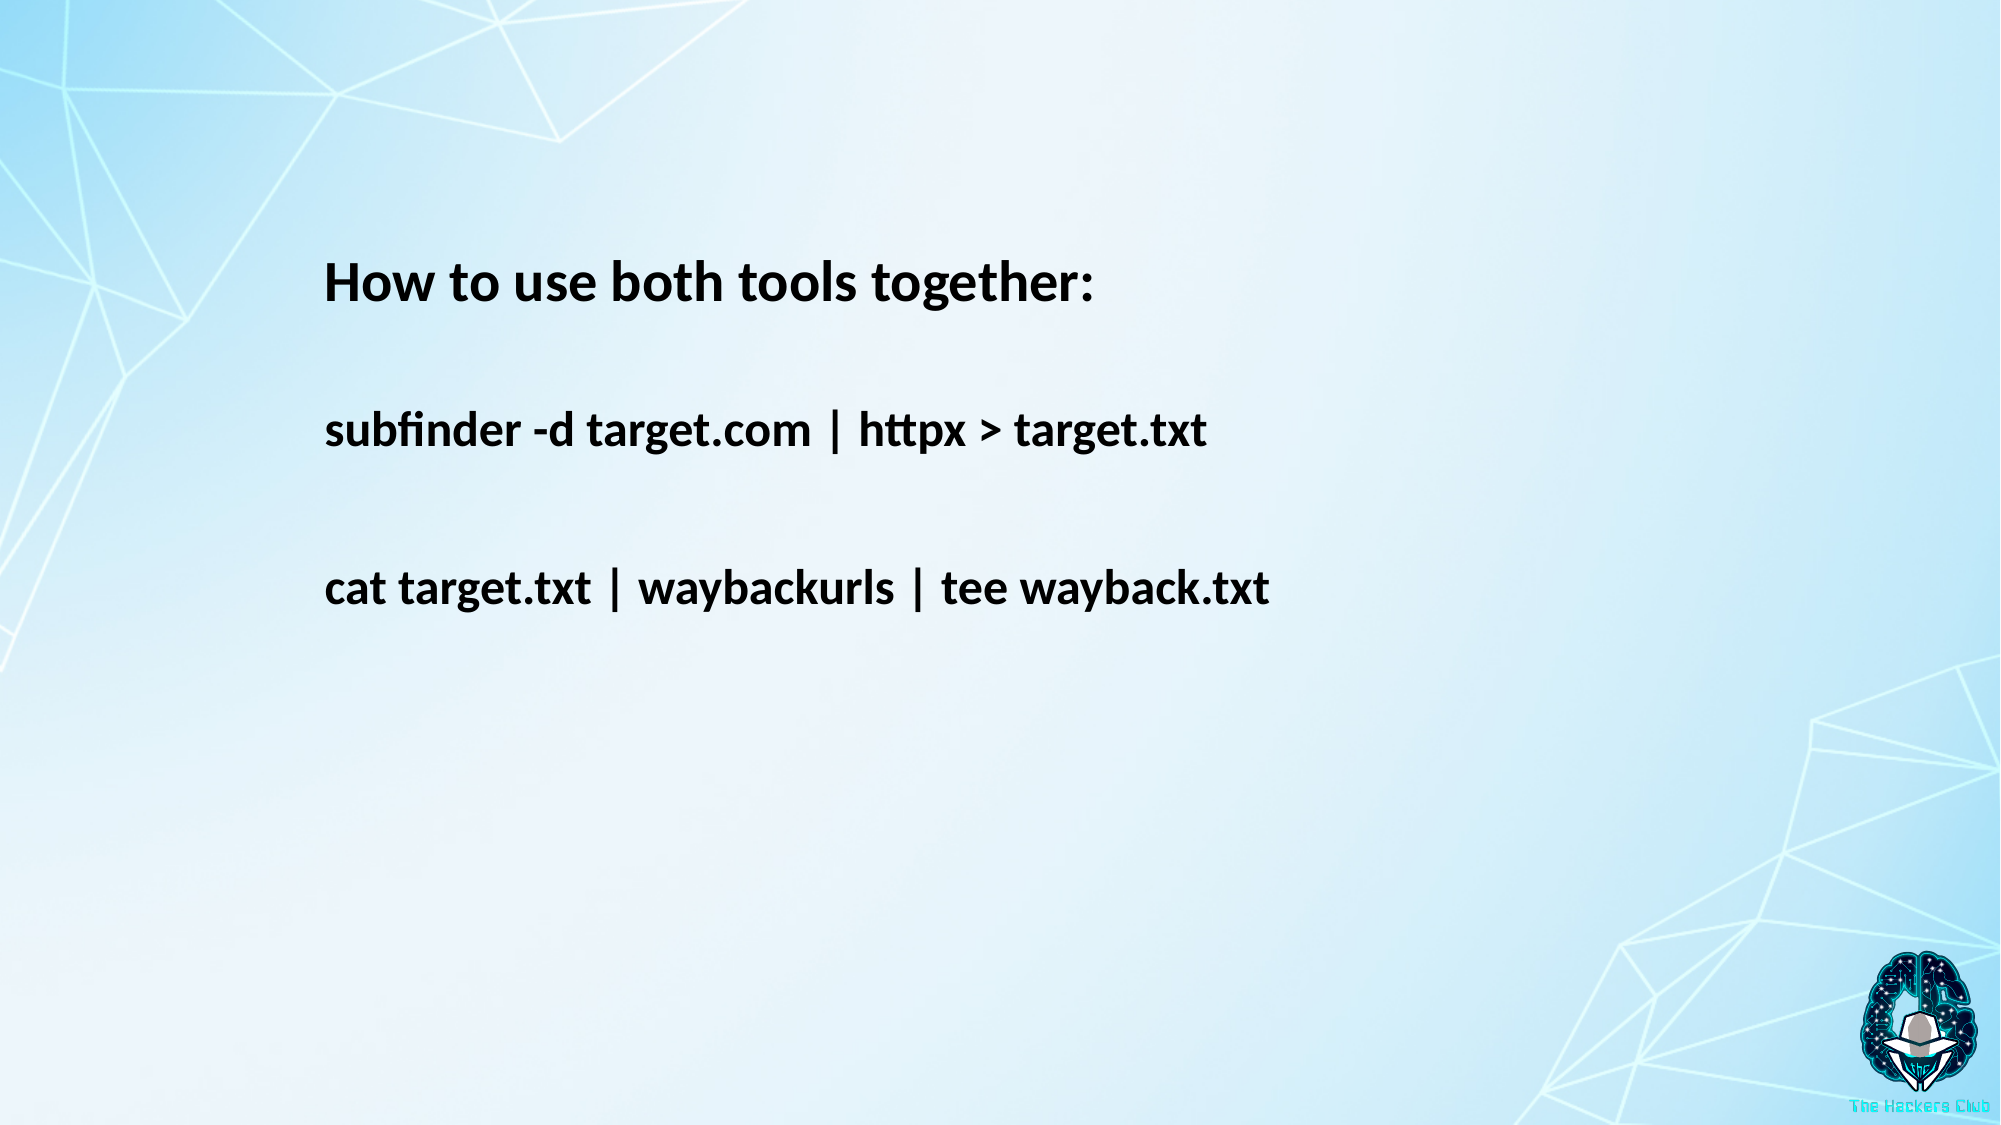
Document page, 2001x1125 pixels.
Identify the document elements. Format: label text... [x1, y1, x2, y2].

picture [0, 0, 2001, 1125]
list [1839, 946, 1999, 1125]
text_box subfinder -d target.com | httpx > target.txt [309, 388, 1617, 464]
text_box cat target.txt | waybackurls | tee wayback.txt [309, 547, 1457, 623]
text_box How to use both tools together: [309, 236, 1370, 321]
